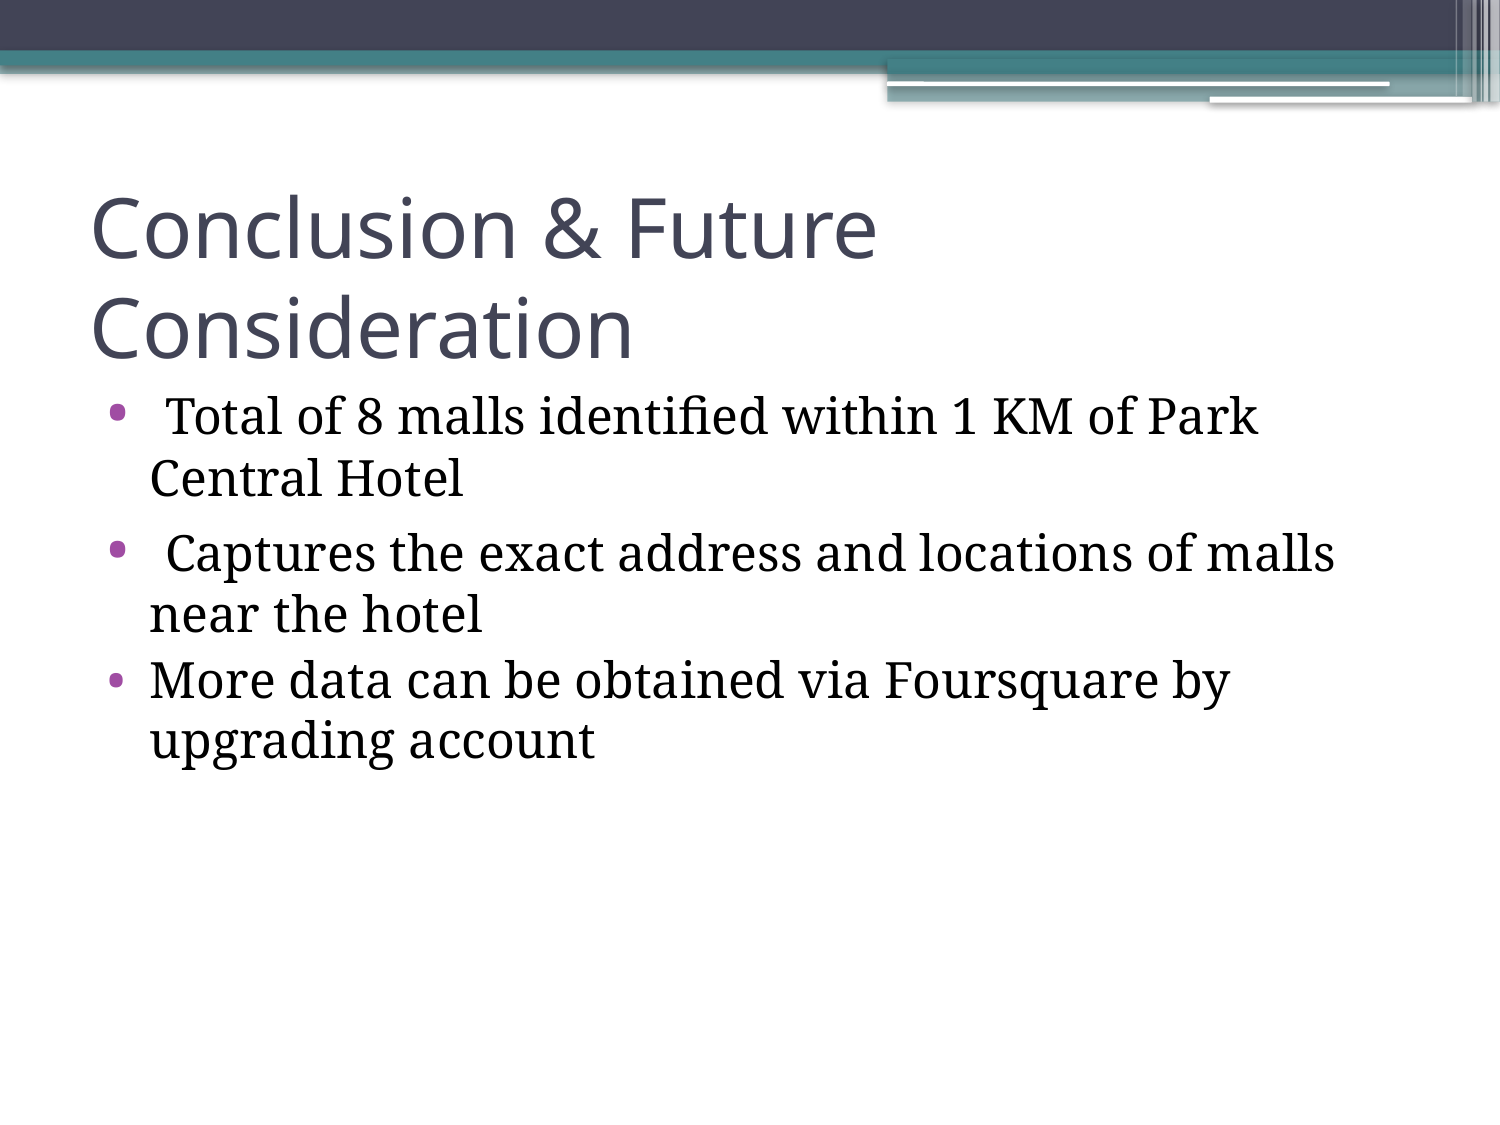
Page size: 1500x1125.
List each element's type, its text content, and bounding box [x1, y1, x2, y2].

list Total of 8 malls identified within 1 KM of Park Central Hotel Captures the exact address and locations of malls near the hotel More data can be obtained via Foursquare by upgrading account [75, 368, 1425, 1079]
title Conclusion & Future Consideration [75, 187, 1425, 363]
